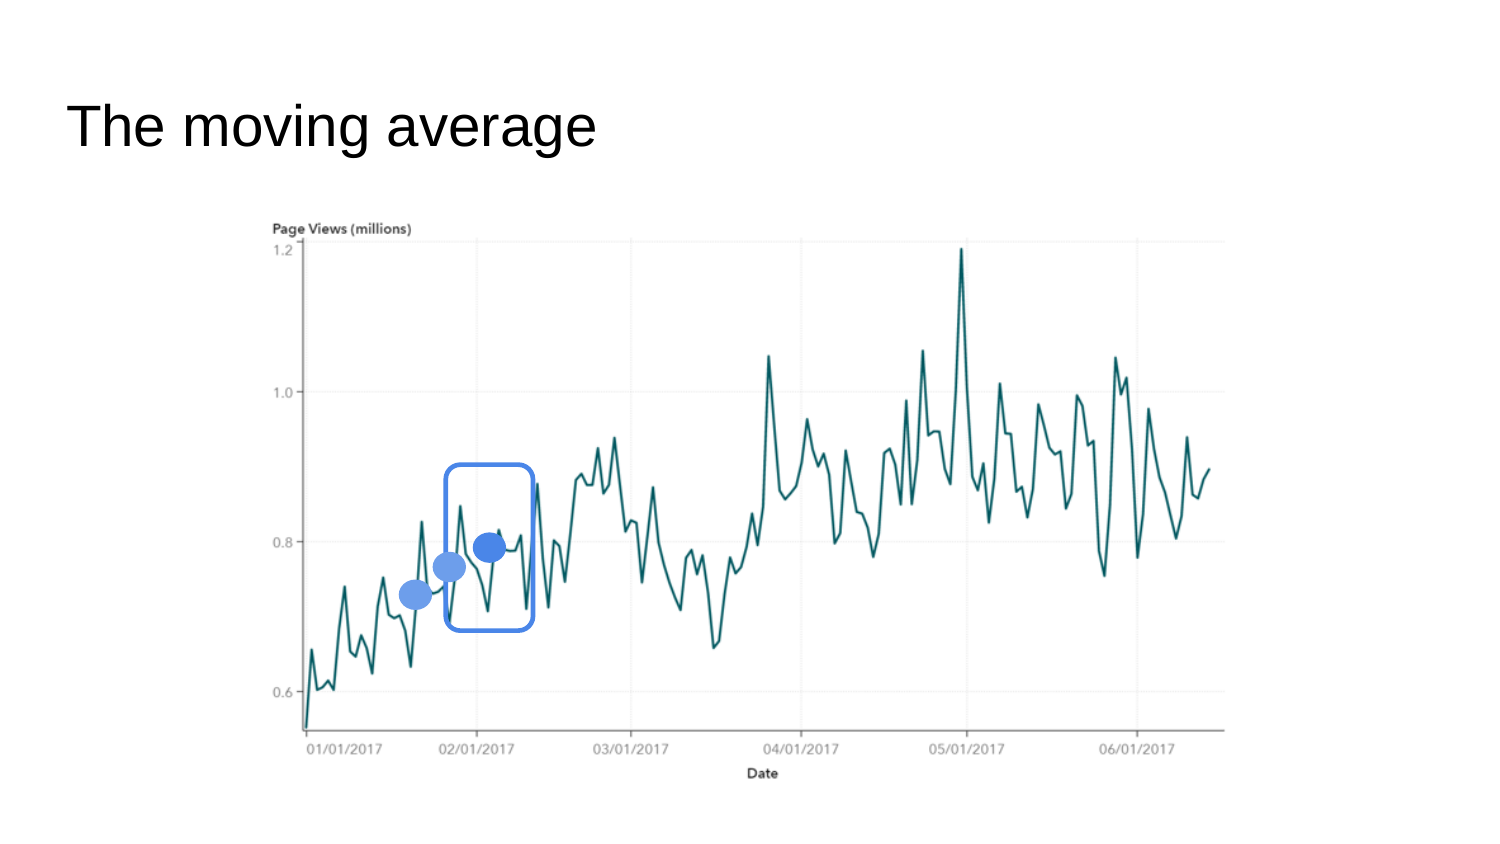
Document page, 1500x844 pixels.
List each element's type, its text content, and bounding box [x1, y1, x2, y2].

picture [269, 220, 1231, 785]
title The moving average [51, 72, 1449, 167]
